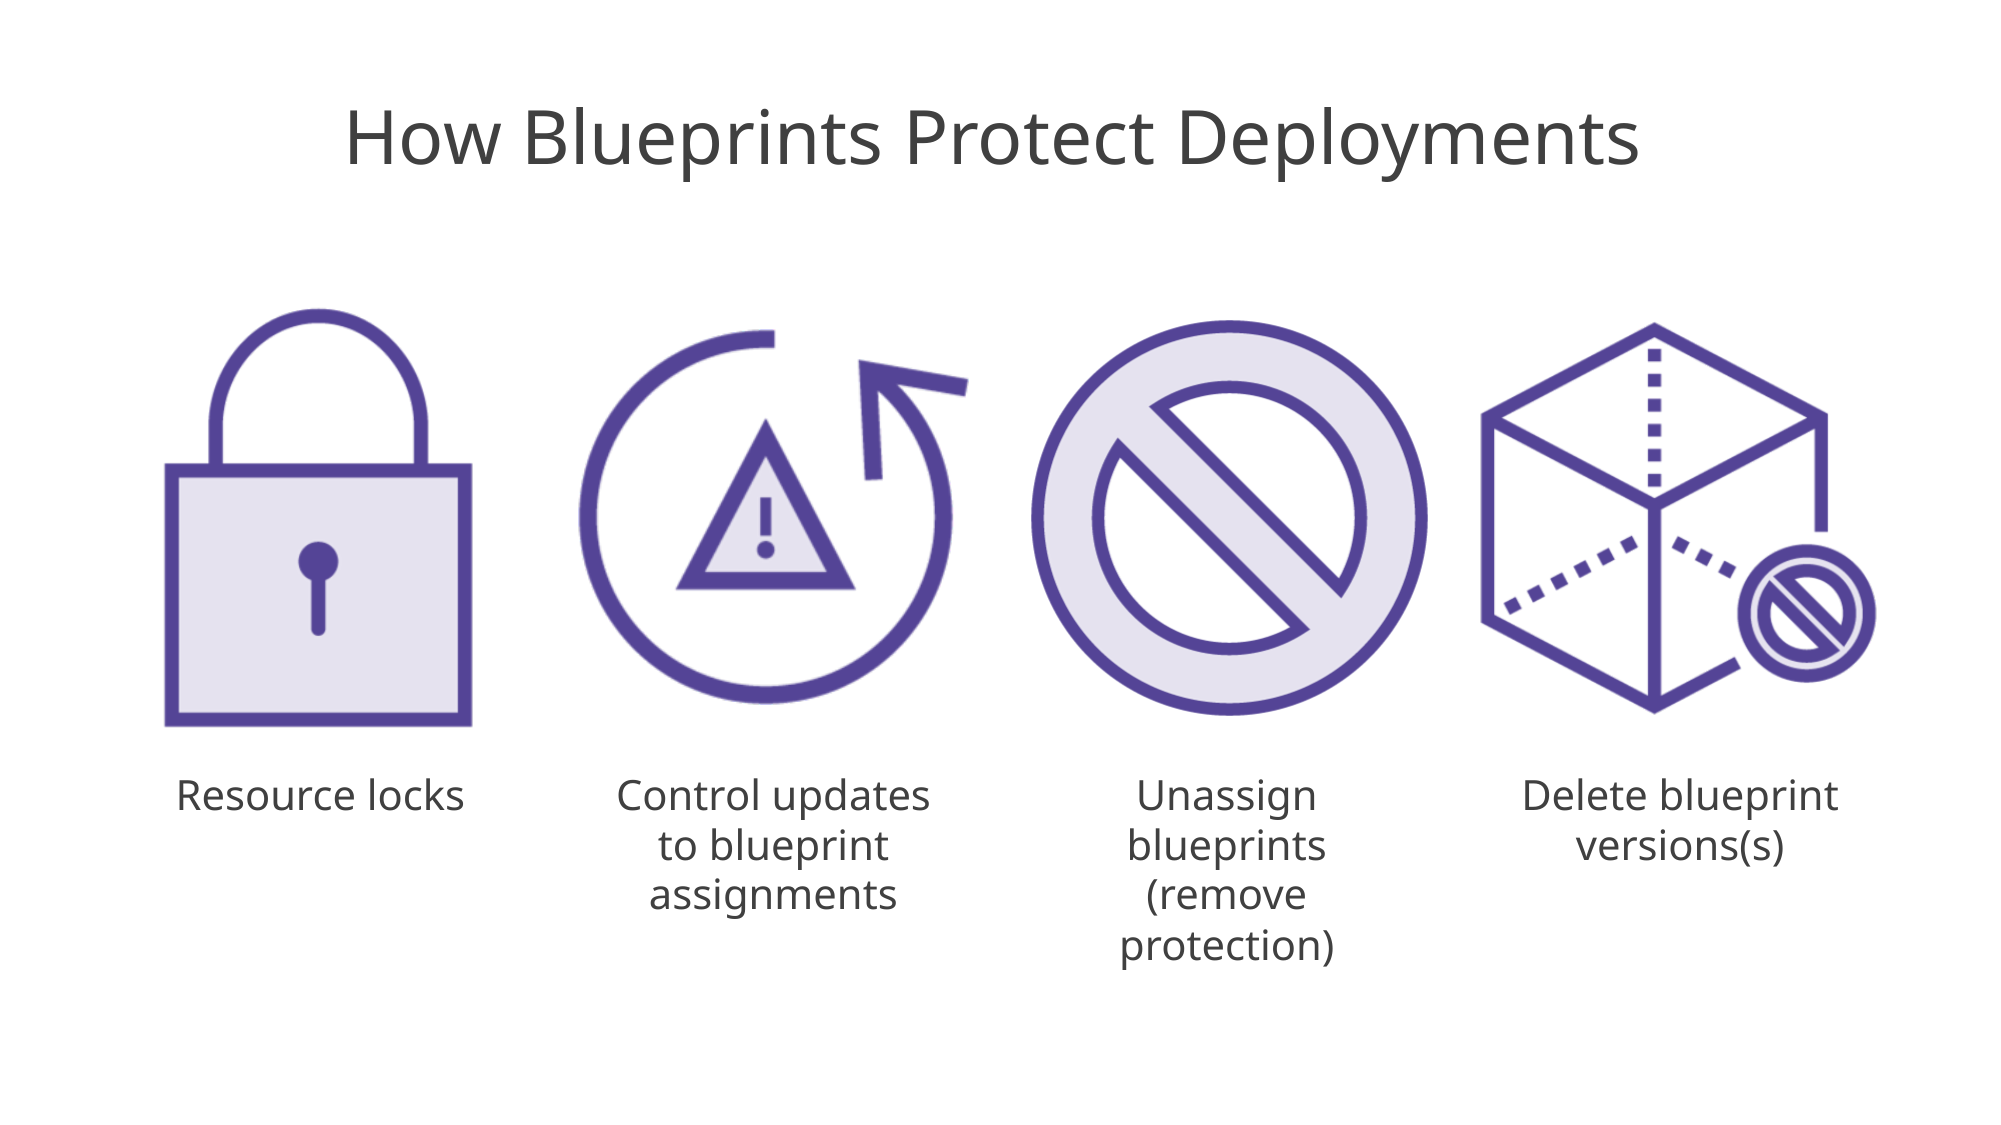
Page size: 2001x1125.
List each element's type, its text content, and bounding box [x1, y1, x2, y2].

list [156, 300, 483, 737]
list Control updates to blueprint assignments [568, 768, 979, 971]
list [1473, 313, 1885, 723]
list Delete blueprint versions(s) [1474, 768, 1886, 971]
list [568, 320, 981, 717]
title How Blueprints Protect Deployments [115, 96, 1885, 169]
list Unassign blueprints (remove protection) [1021, 768, 1433, 971]
list Resource locks [115, 768, 526, 971]
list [1024, 312, 1436, 724]
